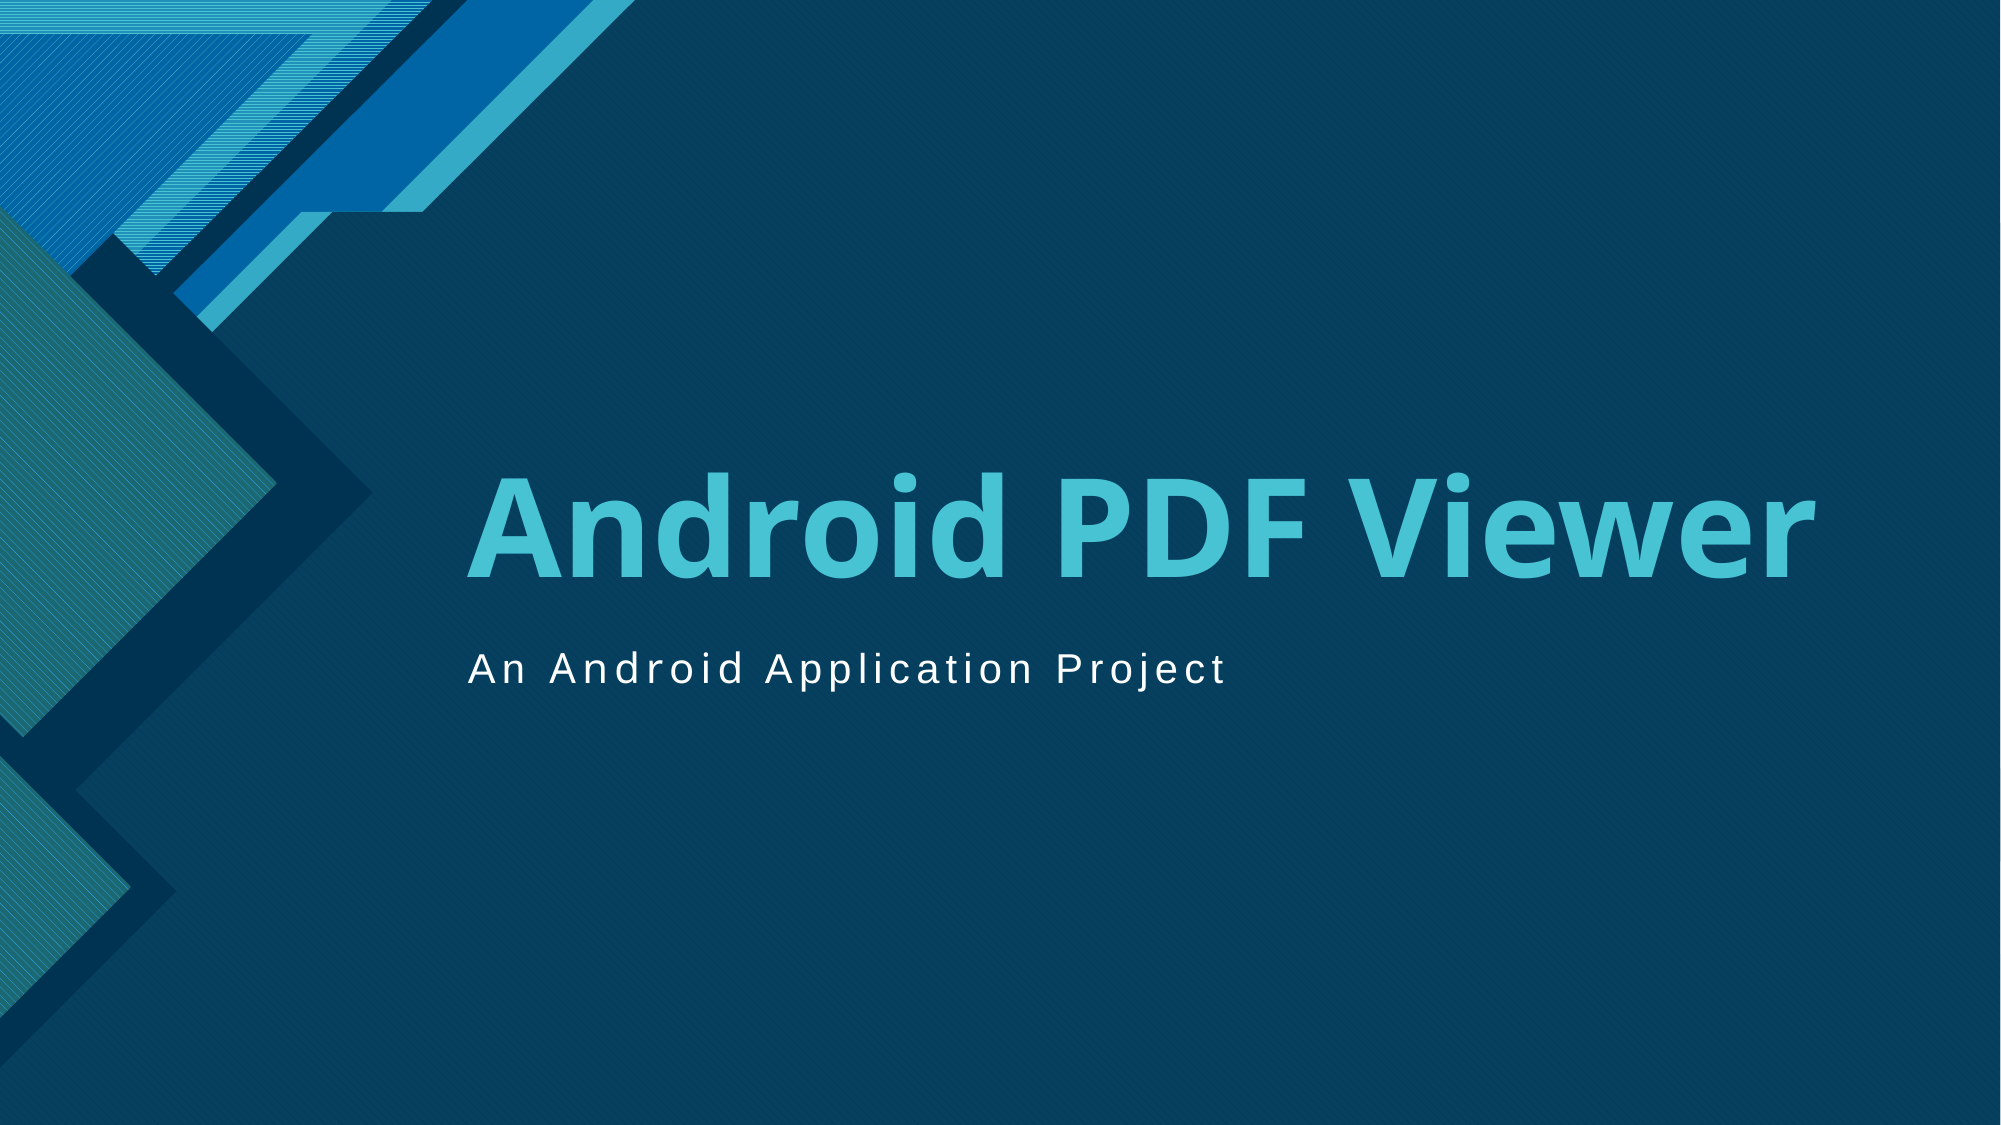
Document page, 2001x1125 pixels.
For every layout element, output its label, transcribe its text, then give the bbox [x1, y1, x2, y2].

title Android PDF Viewer [453, 411, 1844, 616]
subtitle An Android Application Project [453, 640, 1614, 783]
